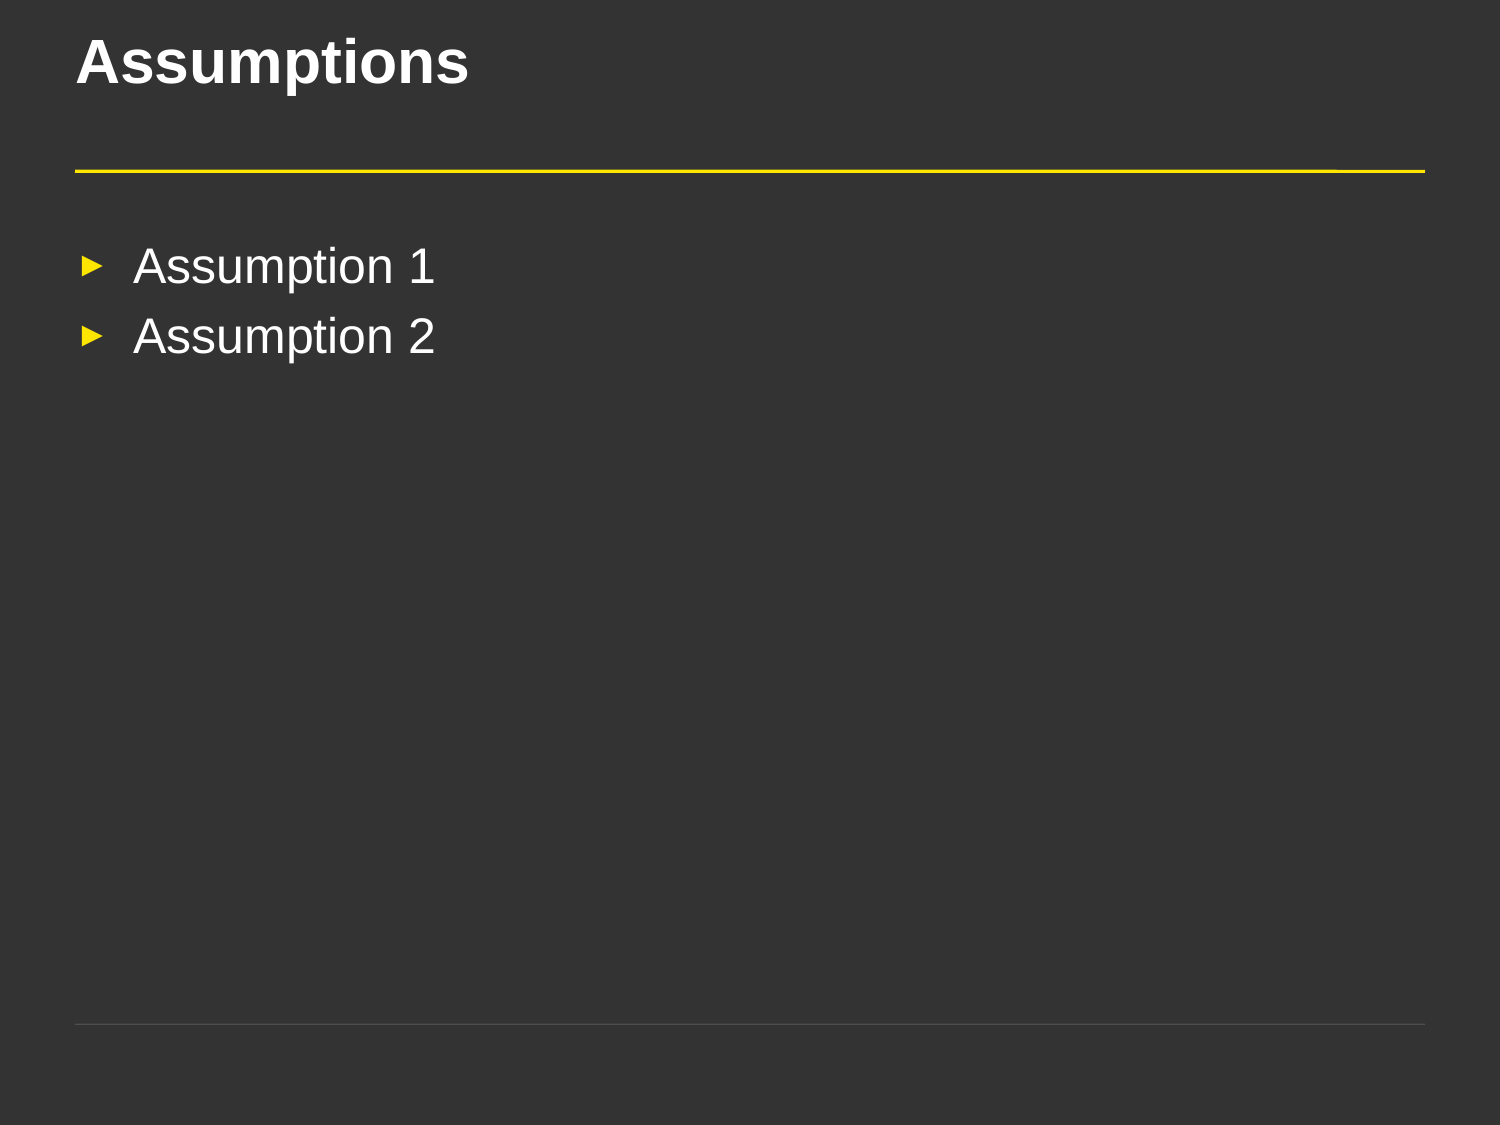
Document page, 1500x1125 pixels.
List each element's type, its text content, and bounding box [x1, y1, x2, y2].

title Assumptions [75, 33, 1425, 175]
list Assumption 1 Assumption 2 [75, 233, 1425, 1005]
